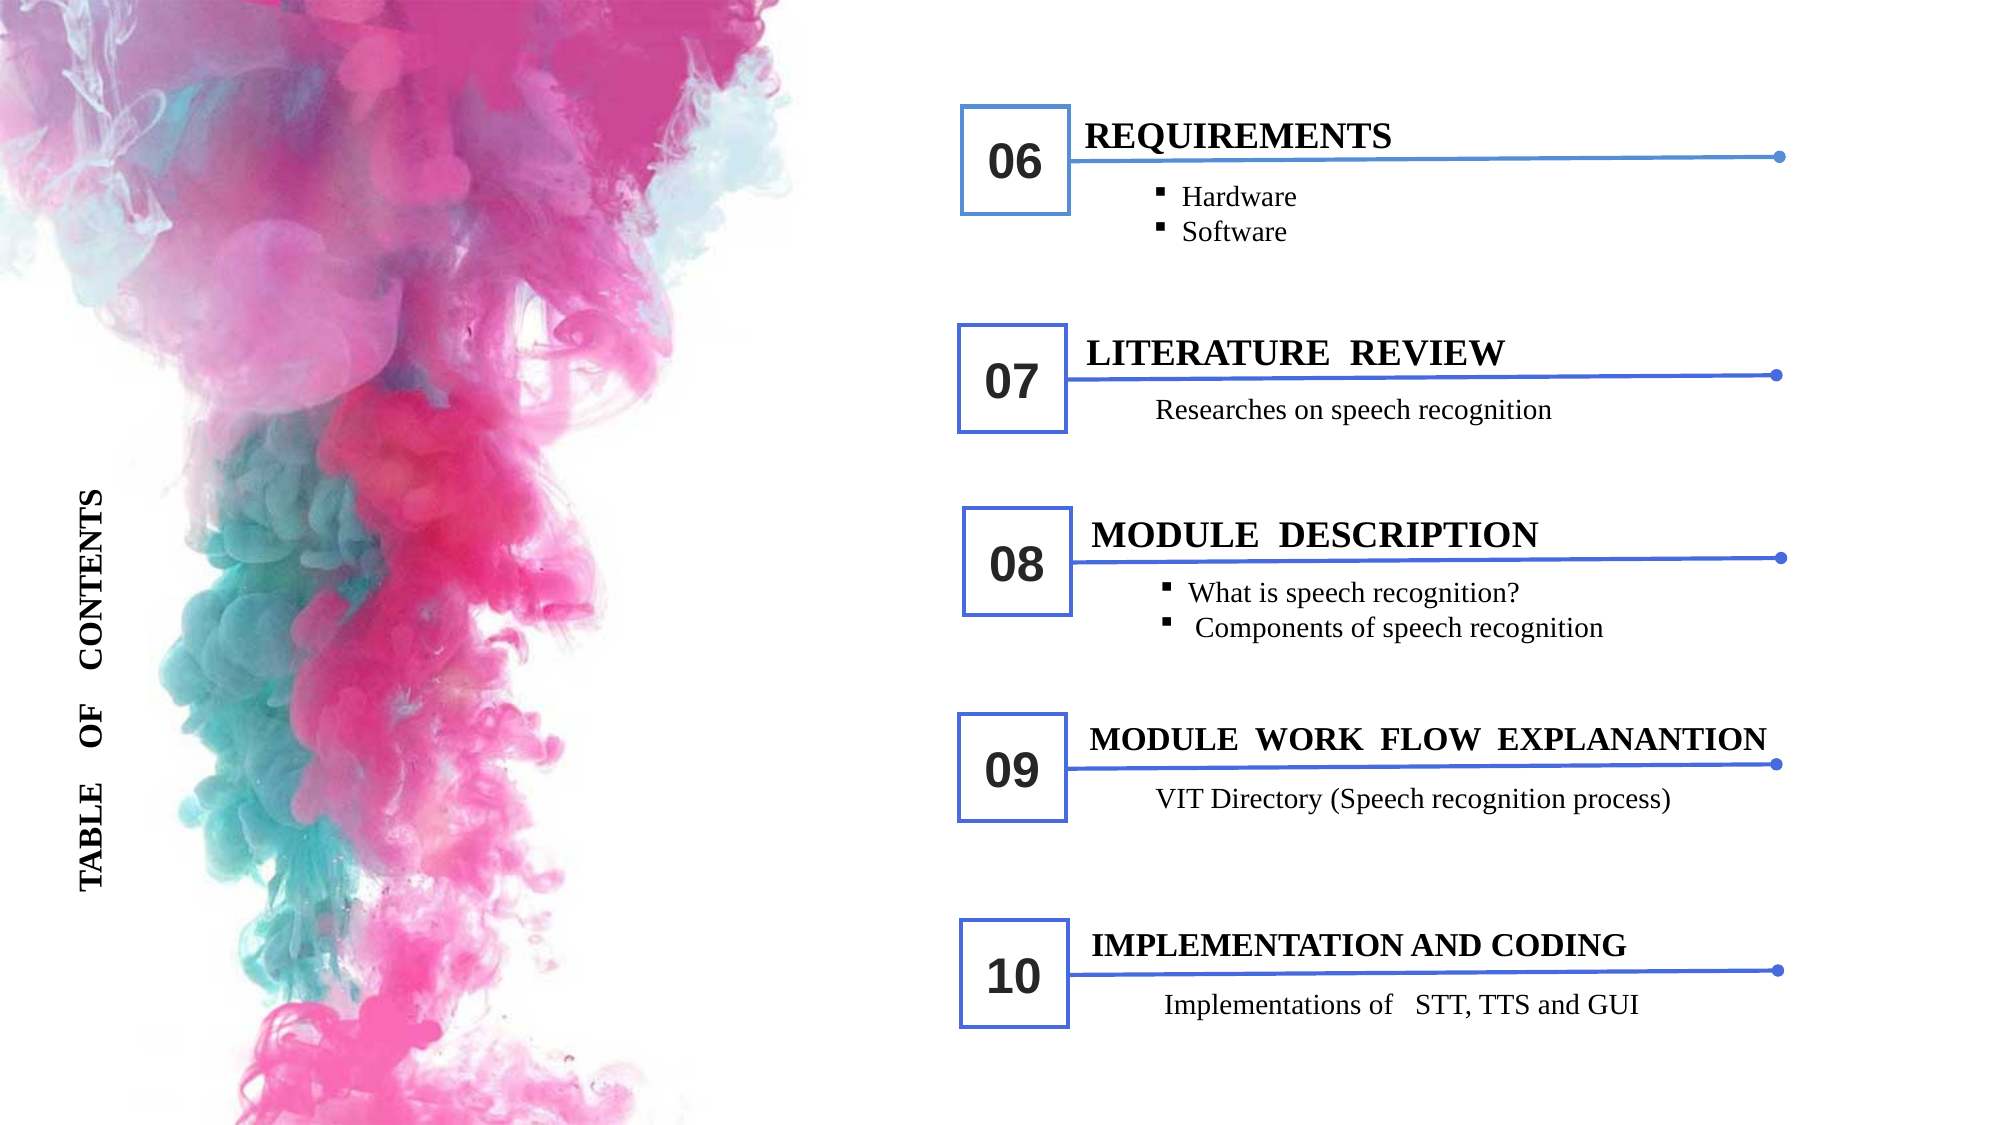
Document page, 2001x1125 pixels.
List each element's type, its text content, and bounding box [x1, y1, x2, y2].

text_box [1067, 970, 1778, 975]
text_box 06 [968, 121, 1062, 196]
text_box MODULE WORK FLOW EXPLANANTION [1074, 709, 1893, 764]
text_box VIT Directory (Speech recognition process) [1140, 771, 1777, 822]
text_box TABLE OF CONTENTS [52, 253, 124, 908]
text_box [963, 507, 1072, 616]
text_box [960, 919, 1069, 1028]
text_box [1066, 764, 1777, 769]
text_box [958, 324, 1067, 433]
text_box 10 [967, 936, 1061, 1012]
text_box IMPLEMENTATION AND CODING [1076, 915, 1894, 971]
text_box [1066, 375, 1777, 380]
text_box Researches on speech recognition [1140, 382, 1777, 433]
text_box MODULE DESCRIPTION [1076, 503, 1705, 558]
text_box REQUIREMENTS [1069, 103, 1771, 156]
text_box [1070, 558, 1782, 563]
text_box 07 [965, 341, 1059, 416]
text_box [961, 106, 1070, 215]
text_box 09 [965, 730, 1059, 805]
picture [0, 0, 2001, 1125]
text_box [1069, 156, 1780, 162]
text_box What is speech recognition? Components of speech recognition [1145, 565, 1782, 651]
text_box LITERATURE REVIEW [1071, 320, 1700, 375]
text_box Implementations of STT, TTS and GUI [1142, 978, 1779, 1028]
text_box [958, 713, 1067, 822]
text_box 08 [970, 523, 1064, 599]
text_box Hardware Software [1139, 170, 1614, 255]
